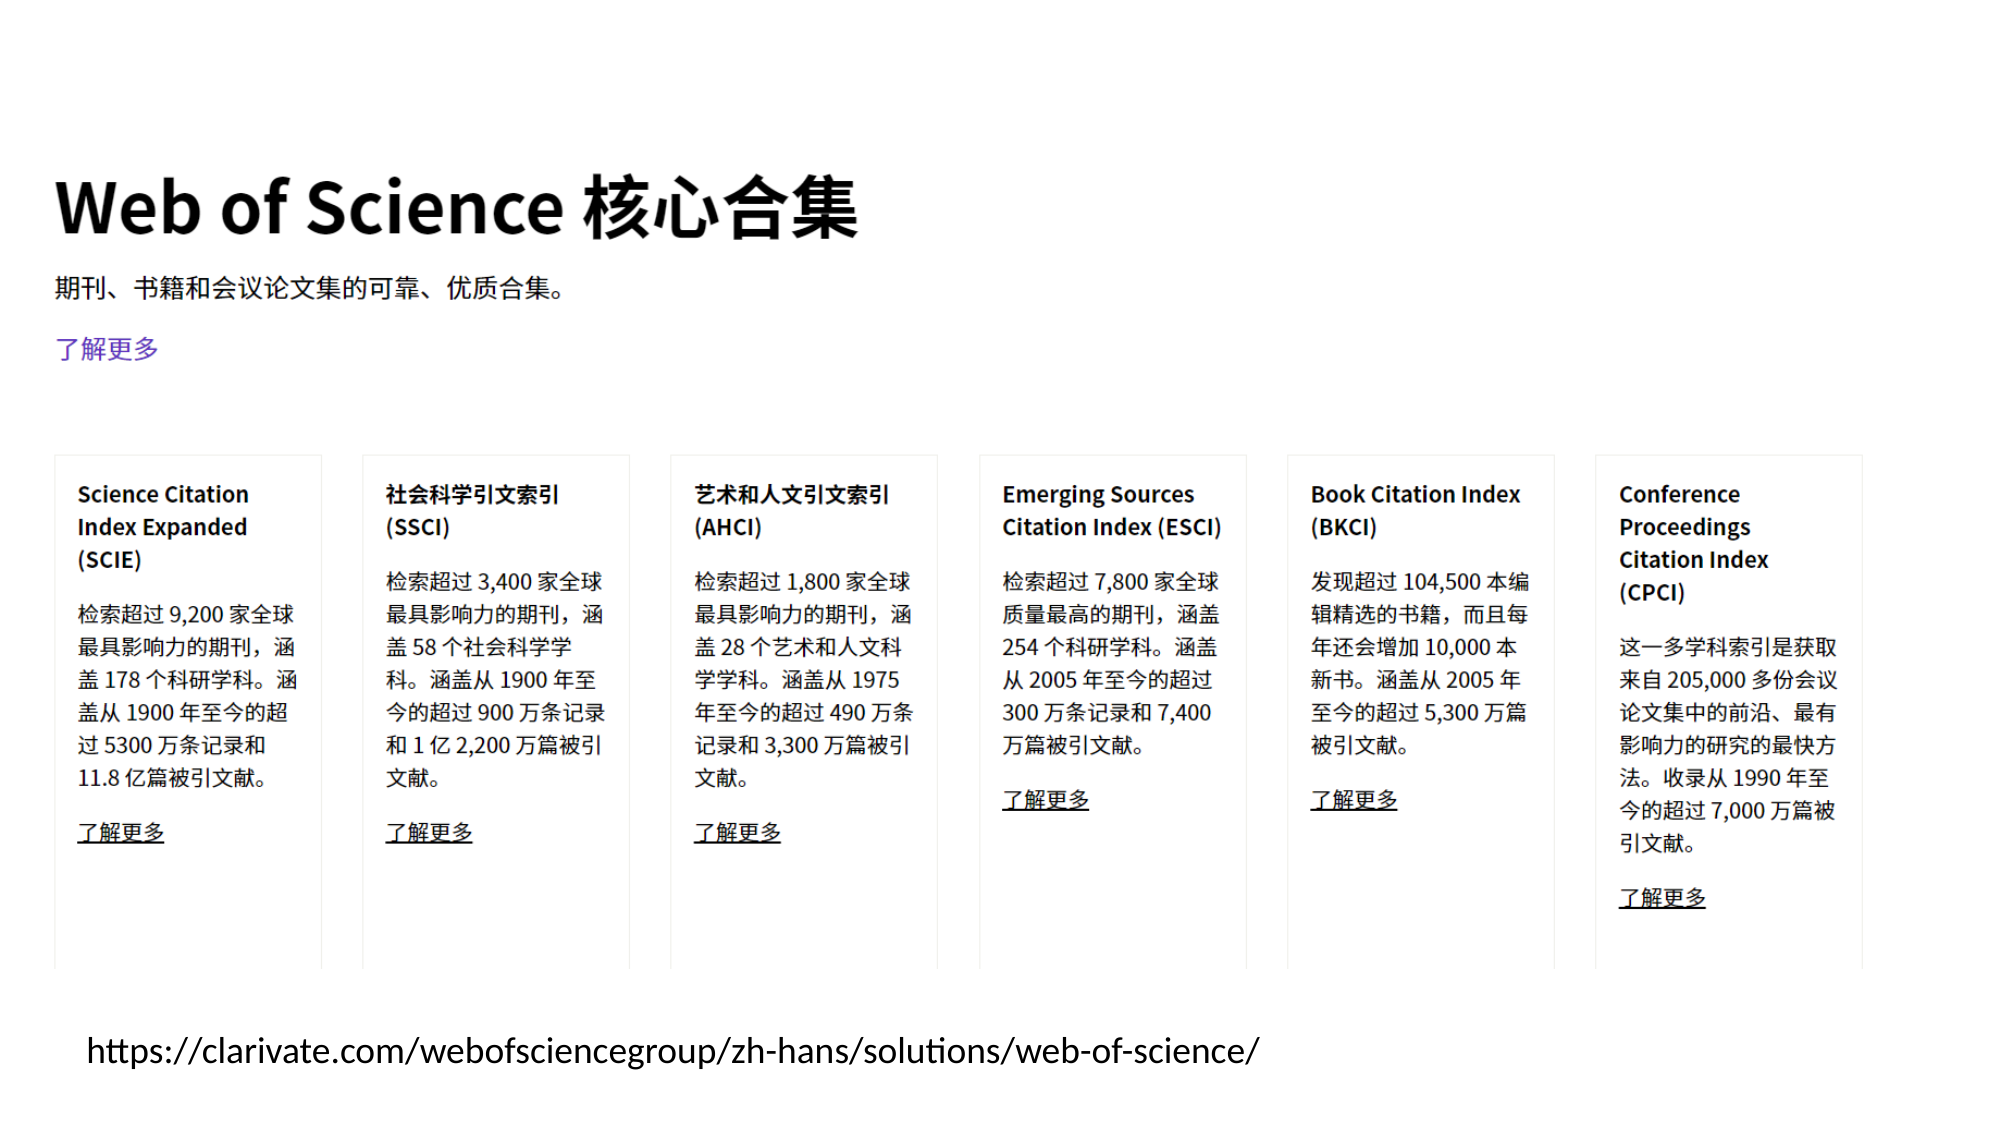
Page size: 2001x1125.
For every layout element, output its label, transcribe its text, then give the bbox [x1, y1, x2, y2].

text_box https://clarivate.com/webofsciencegroup/zh-hans/solutions/web-of-science/ [71, 1018, 1409, 1079]
picture [0, 156, 2000, 969]
